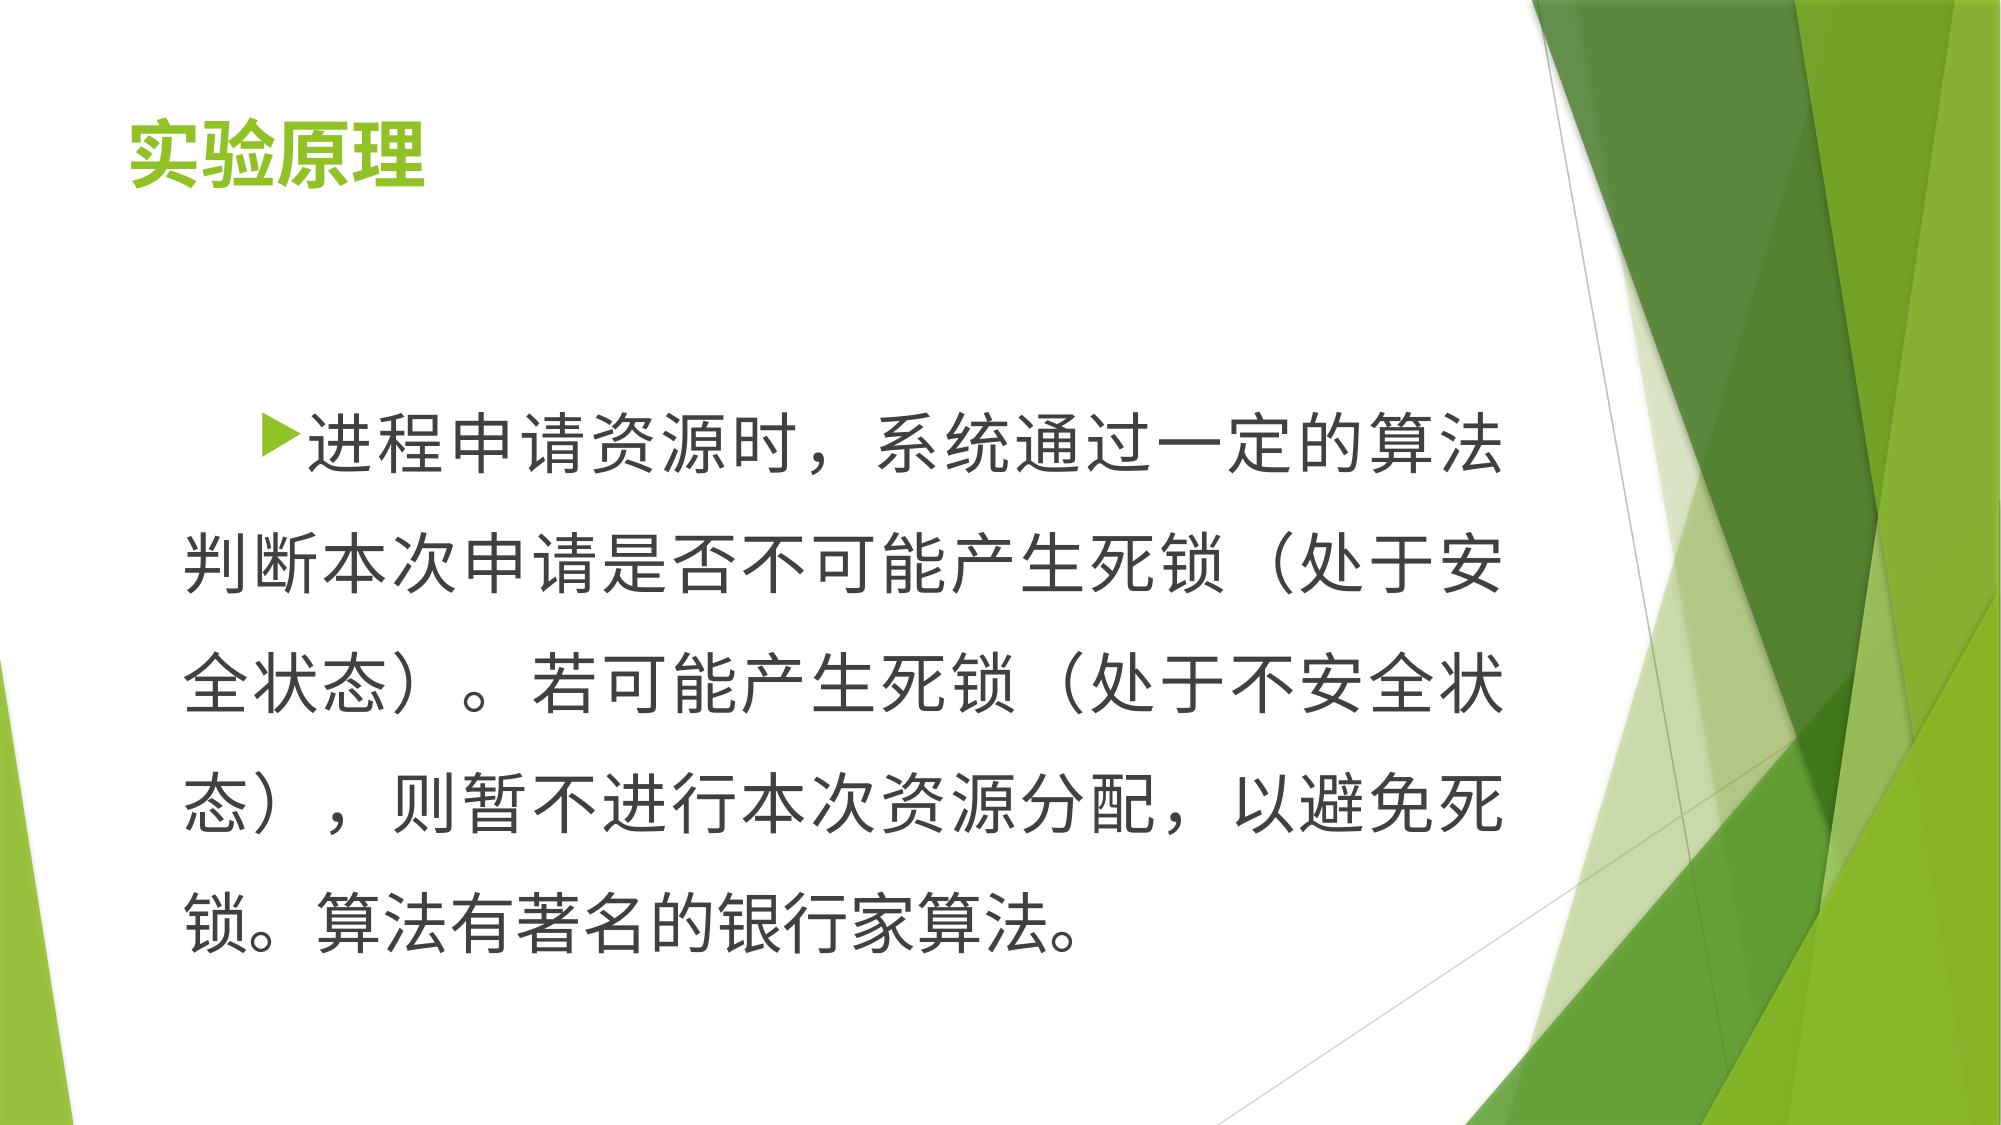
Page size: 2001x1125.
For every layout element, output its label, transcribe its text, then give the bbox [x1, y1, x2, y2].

list 进程申请资源时，系统通过一定的算法判断本次申请是否不可能产生死锁（处于安全状态）。若可能产生死锁（处于不安全状态），则暂不进行本次资源分配，以避免死锁。算法有著名的银行家算法。 [111, 354, 1522, 992]
title 实验原理 [111, 99, 1522, 317]
